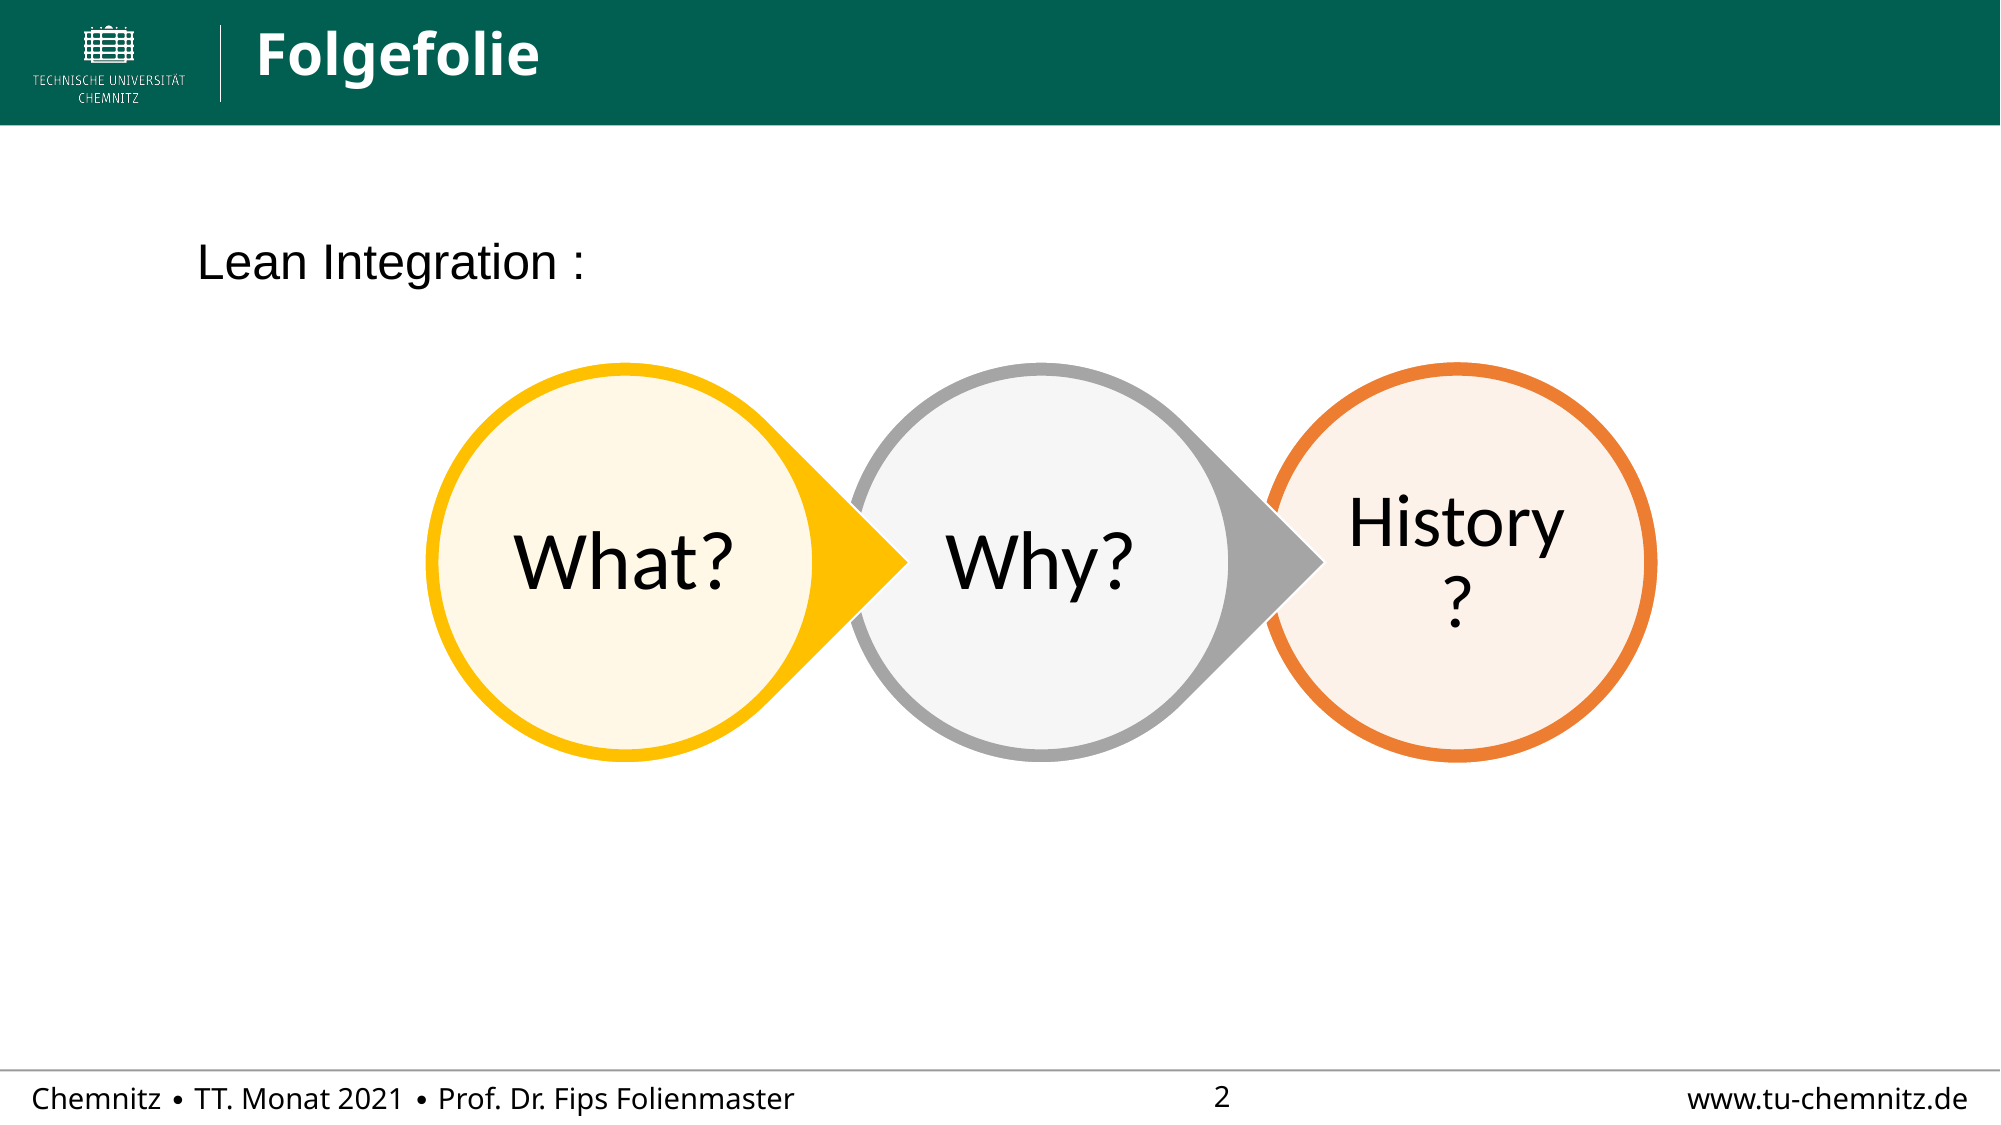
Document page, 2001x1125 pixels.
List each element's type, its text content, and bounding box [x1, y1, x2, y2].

picture [0, 0, 218, 136]
title Folgefolie [255, 24, 1969, 102]
text_box Lean Integration : [182, 221, 333, 297]
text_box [333, 117, 1667, 1007]
